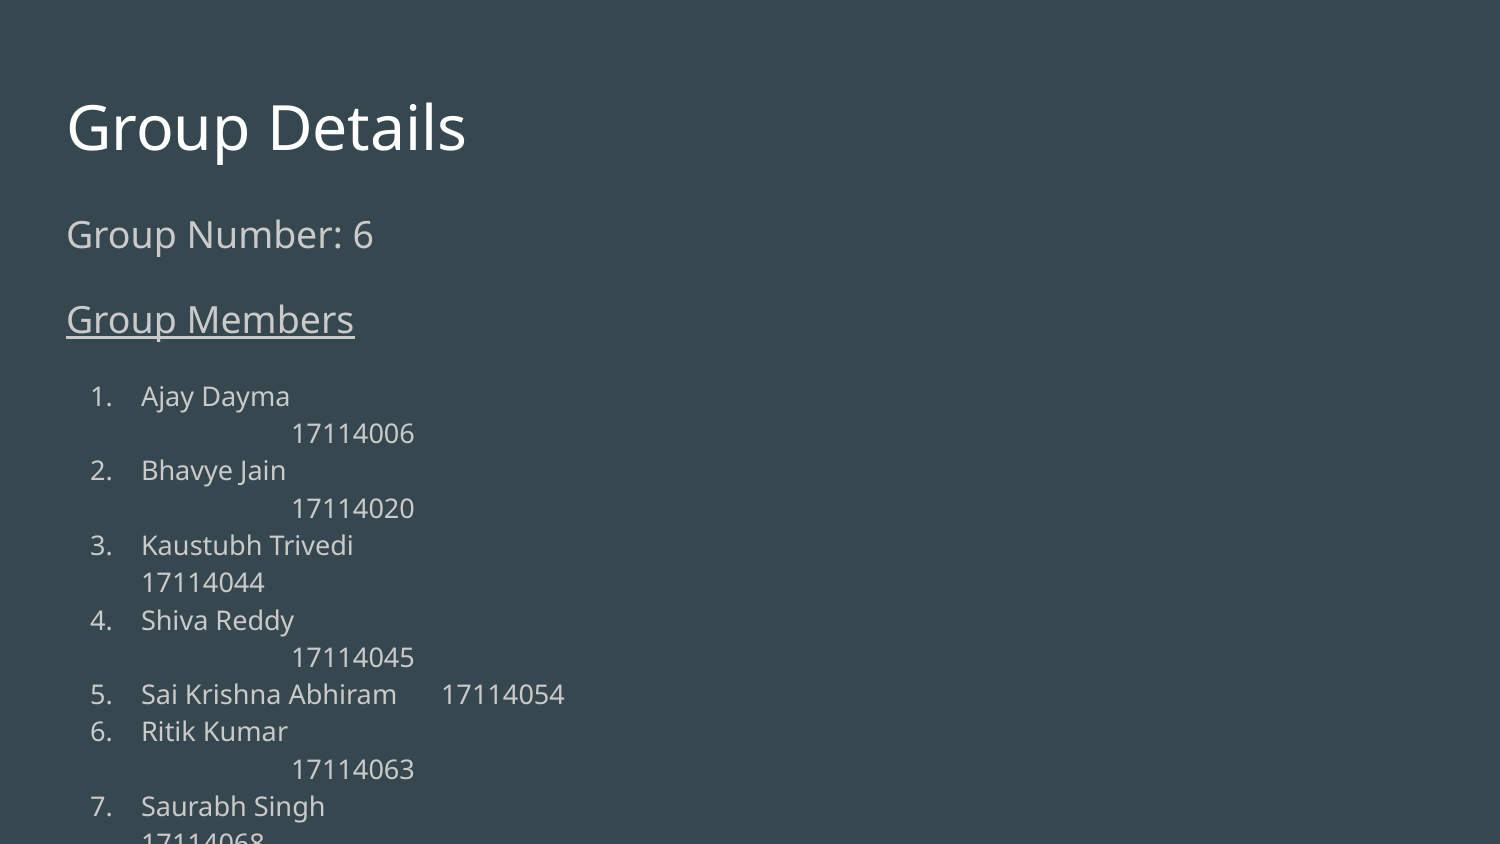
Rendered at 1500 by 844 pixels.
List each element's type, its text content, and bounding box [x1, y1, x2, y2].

title Group Details [51, 72, 1449, 167]
list Group Number: 6 Group Members Ajay Dayma 17114006 Bhavye Jain 17114020 Kaustubh Trivedi 17114044 Shiva Reddy 17114045 Sai Krishna Abhiram 17114054 Ritik Kumar 17114063 Saurabh Singh 17114068 [51, 189, 636, 750]
